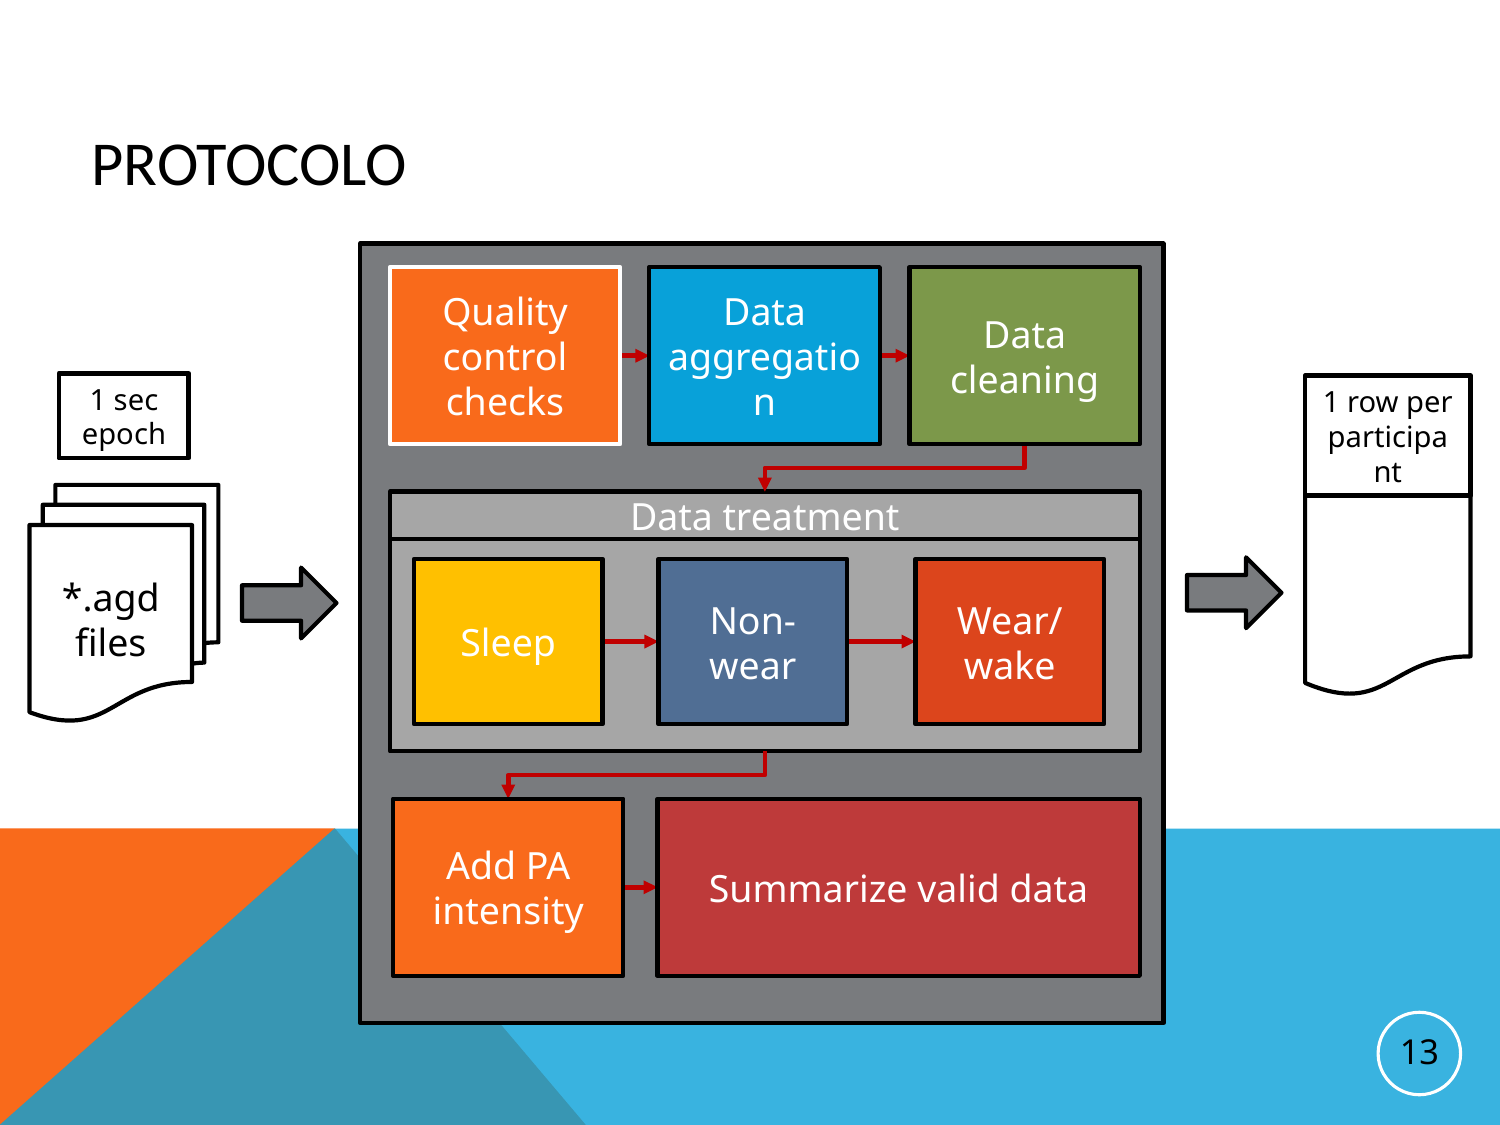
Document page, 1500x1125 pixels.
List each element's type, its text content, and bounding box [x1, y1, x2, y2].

text_box 1 row per participant [1305, 375, 1471, 496]
text_box Sleep [412, 557, 605, 726]
text_box [1303, 493, 1473, 696]
text_box Summarize valid data [655, 797, 1142, 978]
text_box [612, 646, 661, 904]
text_box Data aggregation [647, 265, 882, 446]
slide_number 13 [1376, 1010, 1463, 1097]
text_box Non-wear [656, 557, 849, 726]
text_box protocolo [76, 66, 1427, 254]
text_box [870, 337, 919, 599]
text_box 1 sec epoch [58, 373, 189, 459]
text_box Data treatment [924, 489, 1142, 541]
text_box *.agd files [27, 482, 221, 723]
text_box [358, 241, 1166, 1025]
text_box [388, 541, 913, 753]
text_box Quality control checks [388, 265, 622, 446]
text_box Data treatment [388, 489, 865, 541]
text_box Wear/ wake [913, 557, 1106, 726]
text_box [666, 541, 1142, 753]
text_box [1184, 555, 1284, 631]
text_box [239, 565, 339, 641]
text_box Data cleaning [907, 265, 1142, 446]
text_box Add PA intensity [391, 797, 625, 978]
